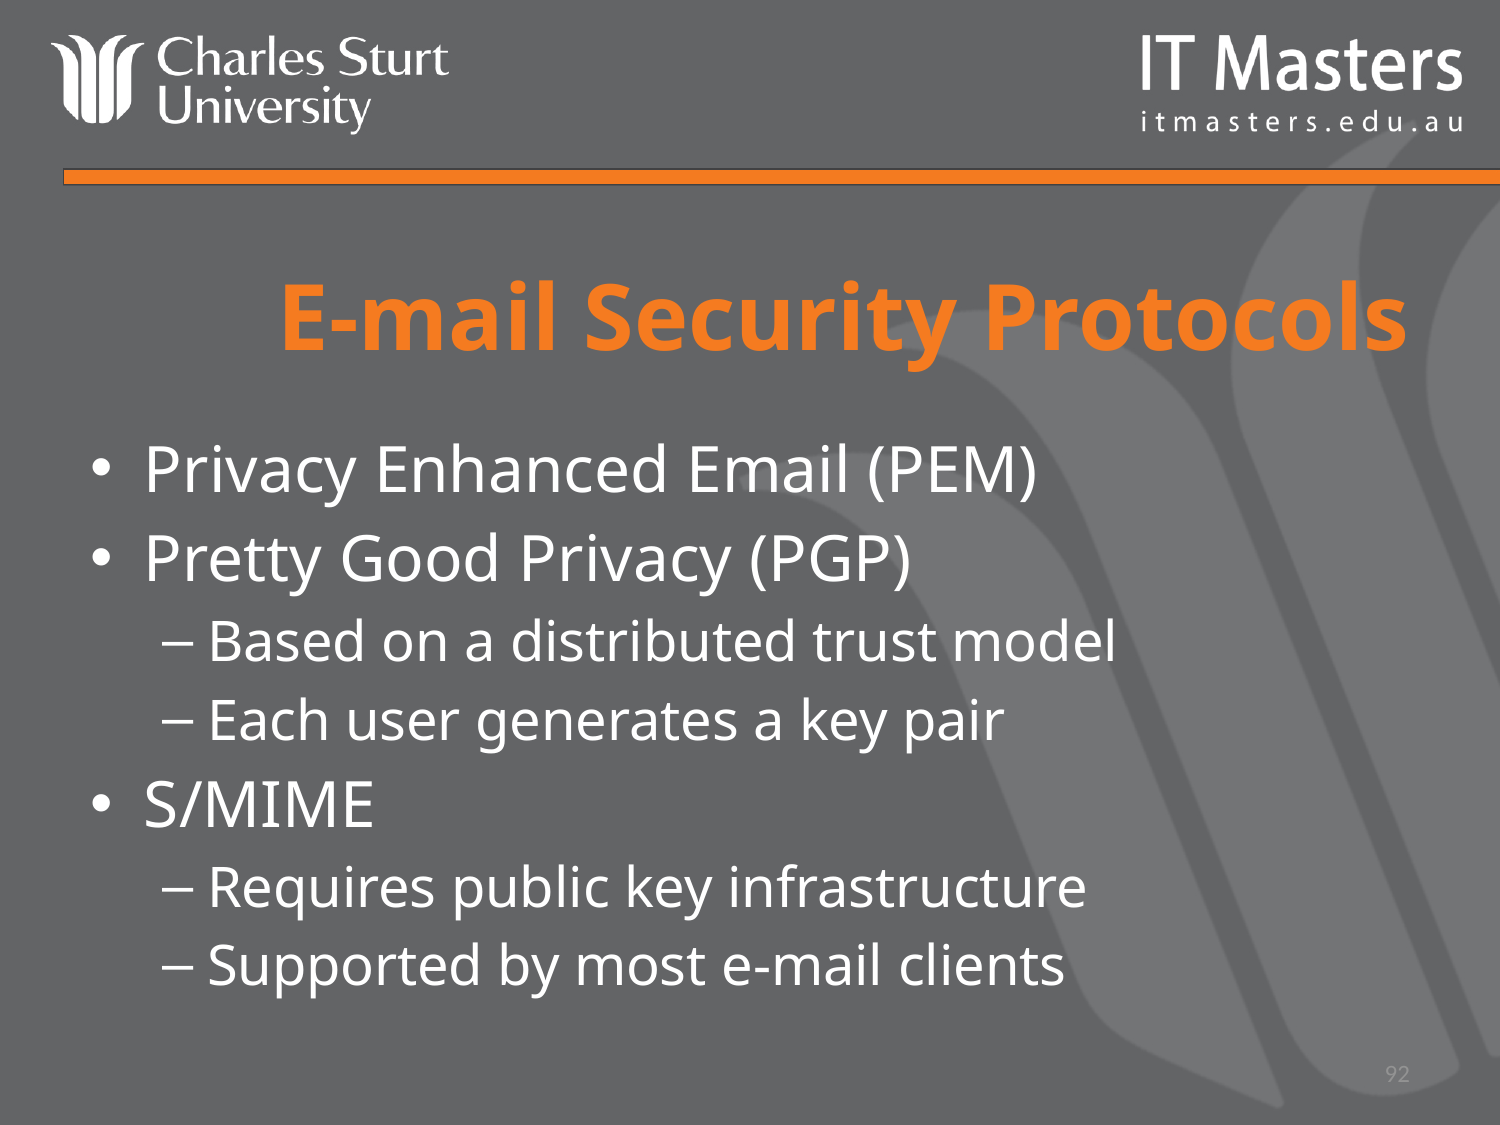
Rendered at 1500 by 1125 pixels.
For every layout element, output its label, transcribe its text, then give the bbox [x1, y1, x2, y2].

title E-mail Security Protocols [75, 219, 1425, 408]
list Privacy Enhanced Email (PEM) Pretty Good Privacy (PGP) Based on a distributed trust model Each user generates a key pair S/MIME Requires public key infrastructure Supported by most e-mail clients [75, 420, 1425, 1005]
picture [0, 0, 1500, 1125]
slide_number 92 [1074, 1042, 1425, 1103]
